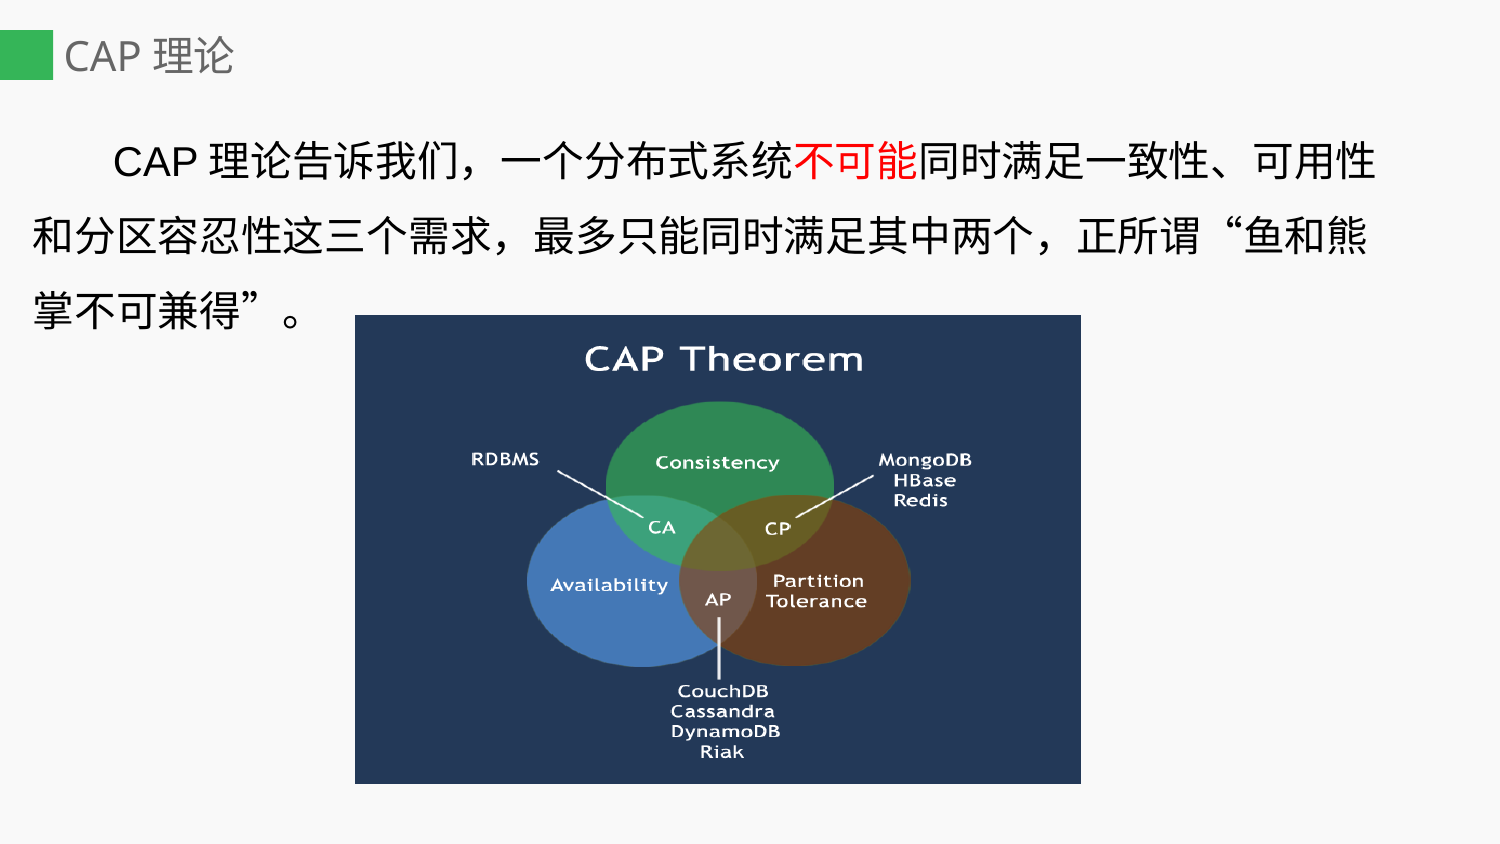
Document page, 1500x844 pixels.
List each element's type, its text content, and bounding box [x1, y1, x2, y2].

picture [0, 30, 54, 80]
picture [354, 314, 1081, 784]
text_box CAP理论告诉我们，一个分布式系统不可能同时满足一致性、可用性和分区容忍性这三个需求，最多只能同时满足其中两个，正所谓“鱼和熊掌不可兼得”。 [17, 102, 1418, 388]
title CAP理论 [63, 25, 1480, 85]
